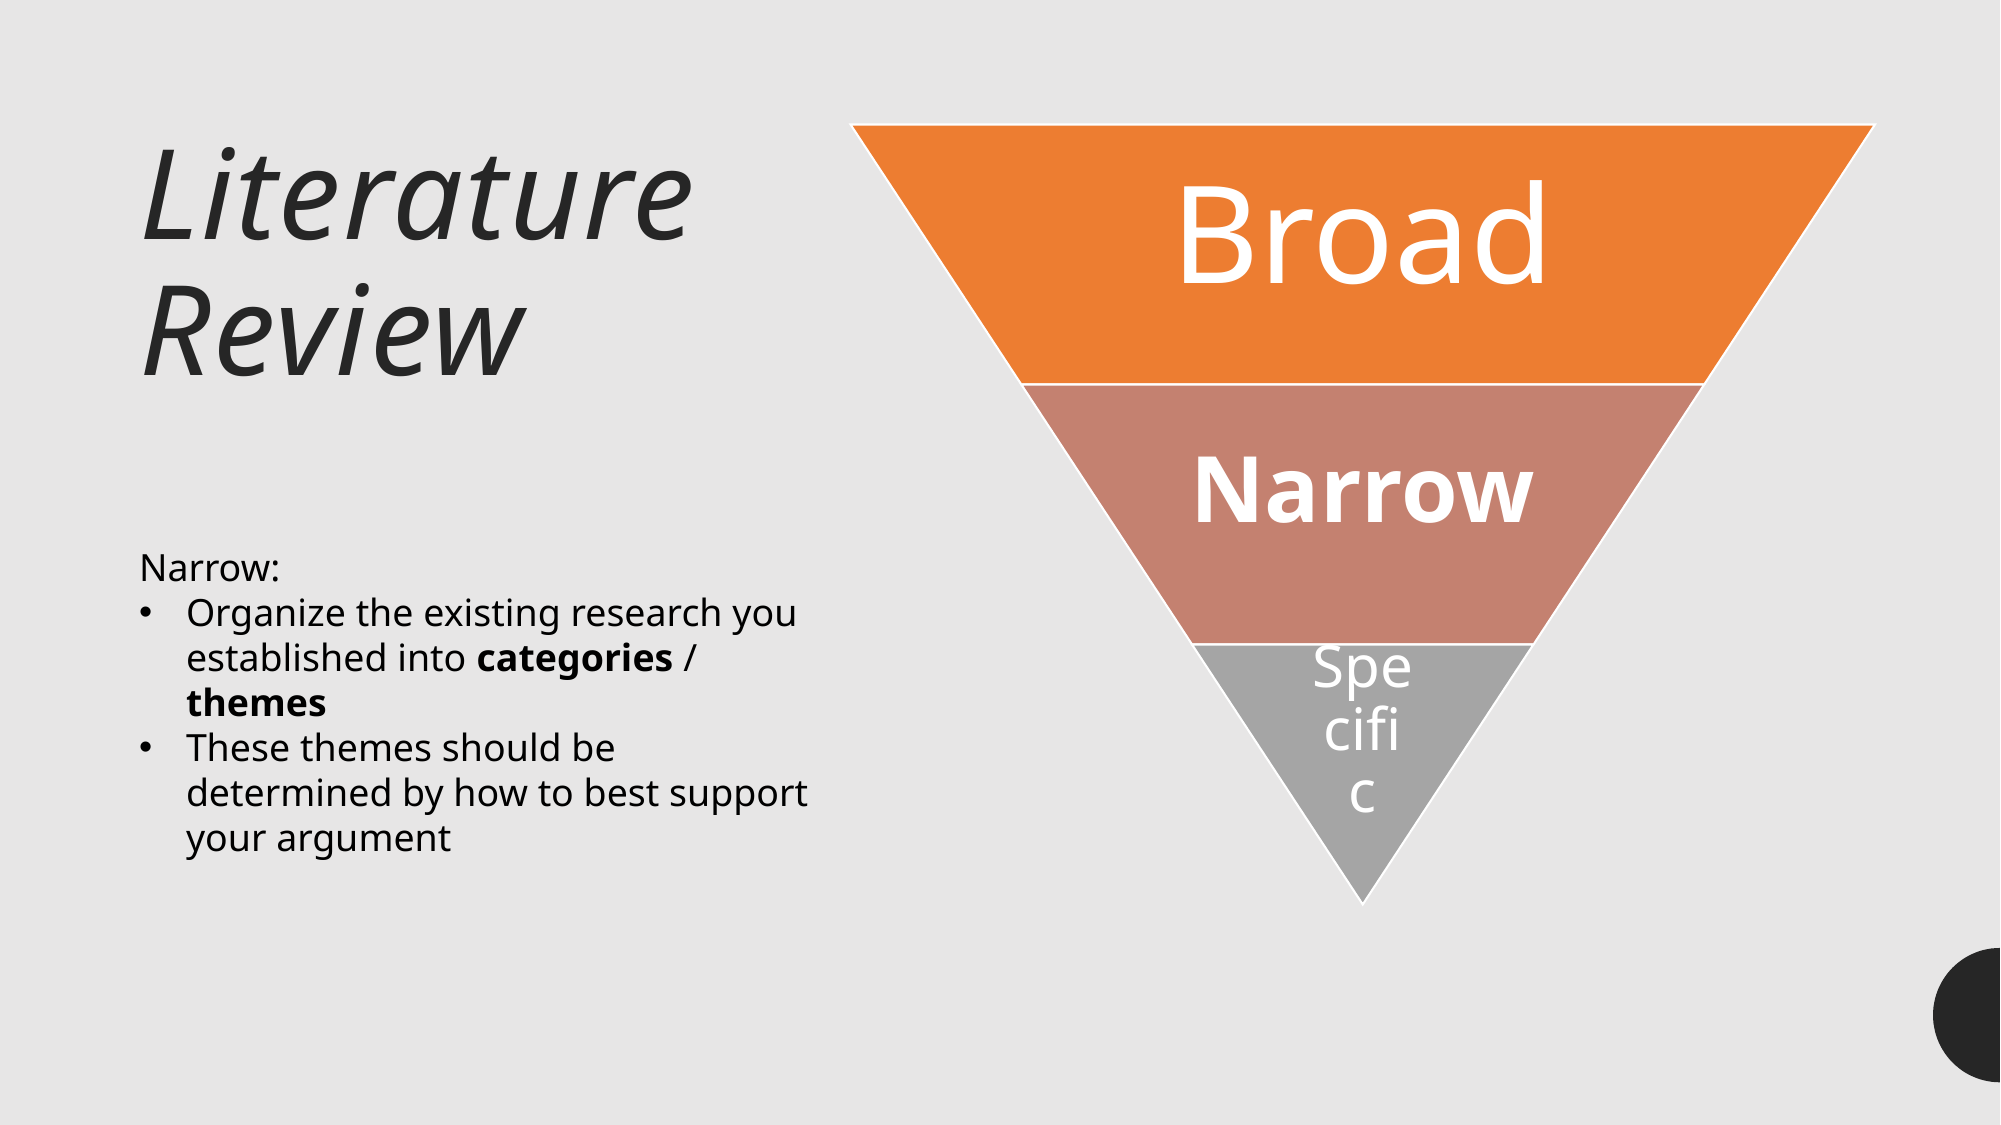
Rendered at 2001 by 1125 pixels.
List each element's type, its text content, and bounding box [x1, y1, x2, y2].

text_box Narrow: Organize the existing research you established into categories / themes These themes should be determined by how to best support your argument [124, 536, 835, 912]
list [850, 124, 1875, 905]
title Literature Review [124, 124, 753, 536]
